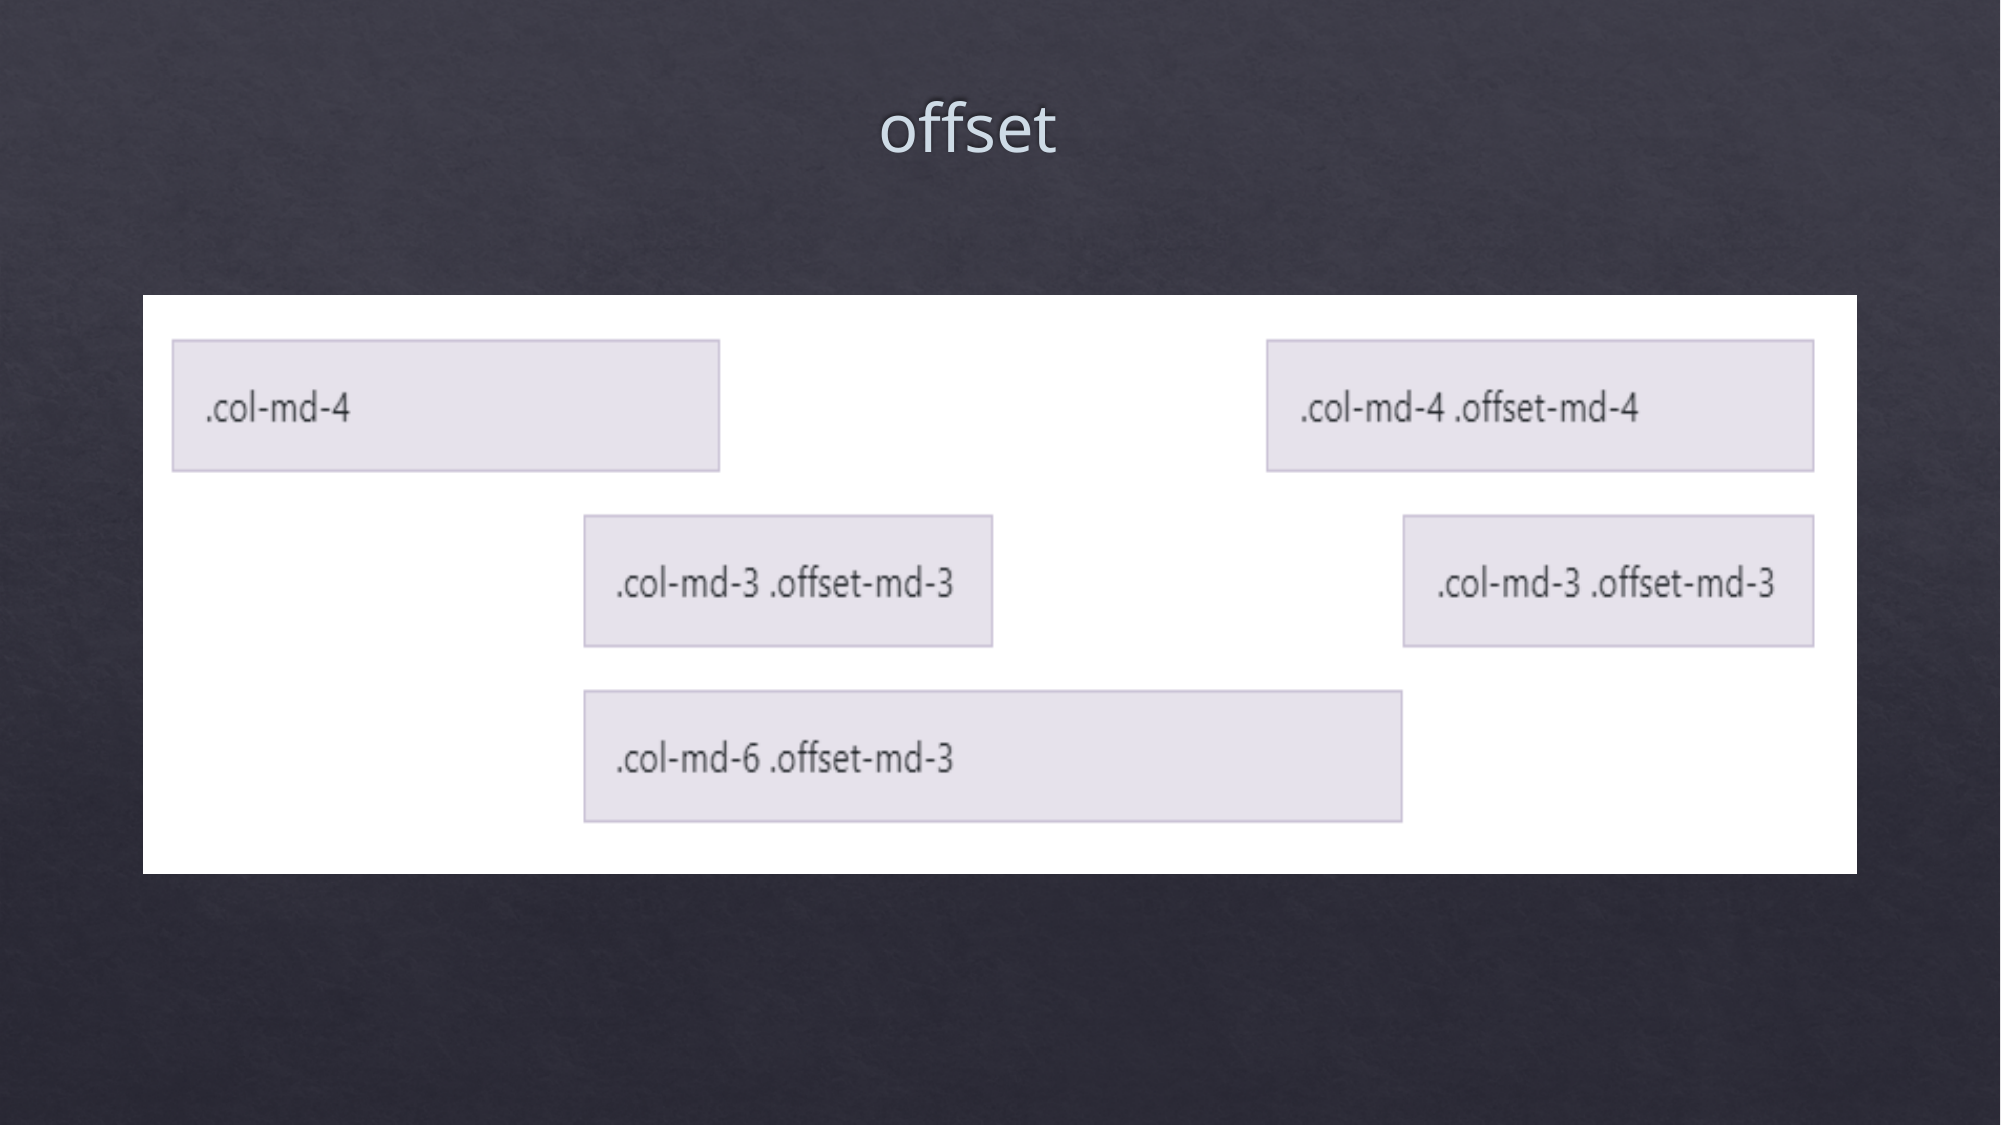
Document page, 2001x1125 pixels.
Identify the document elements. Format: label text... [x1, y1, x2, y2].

title offset [239, 78, 1698, 174]
picture [143, 295, 1857, 874]
